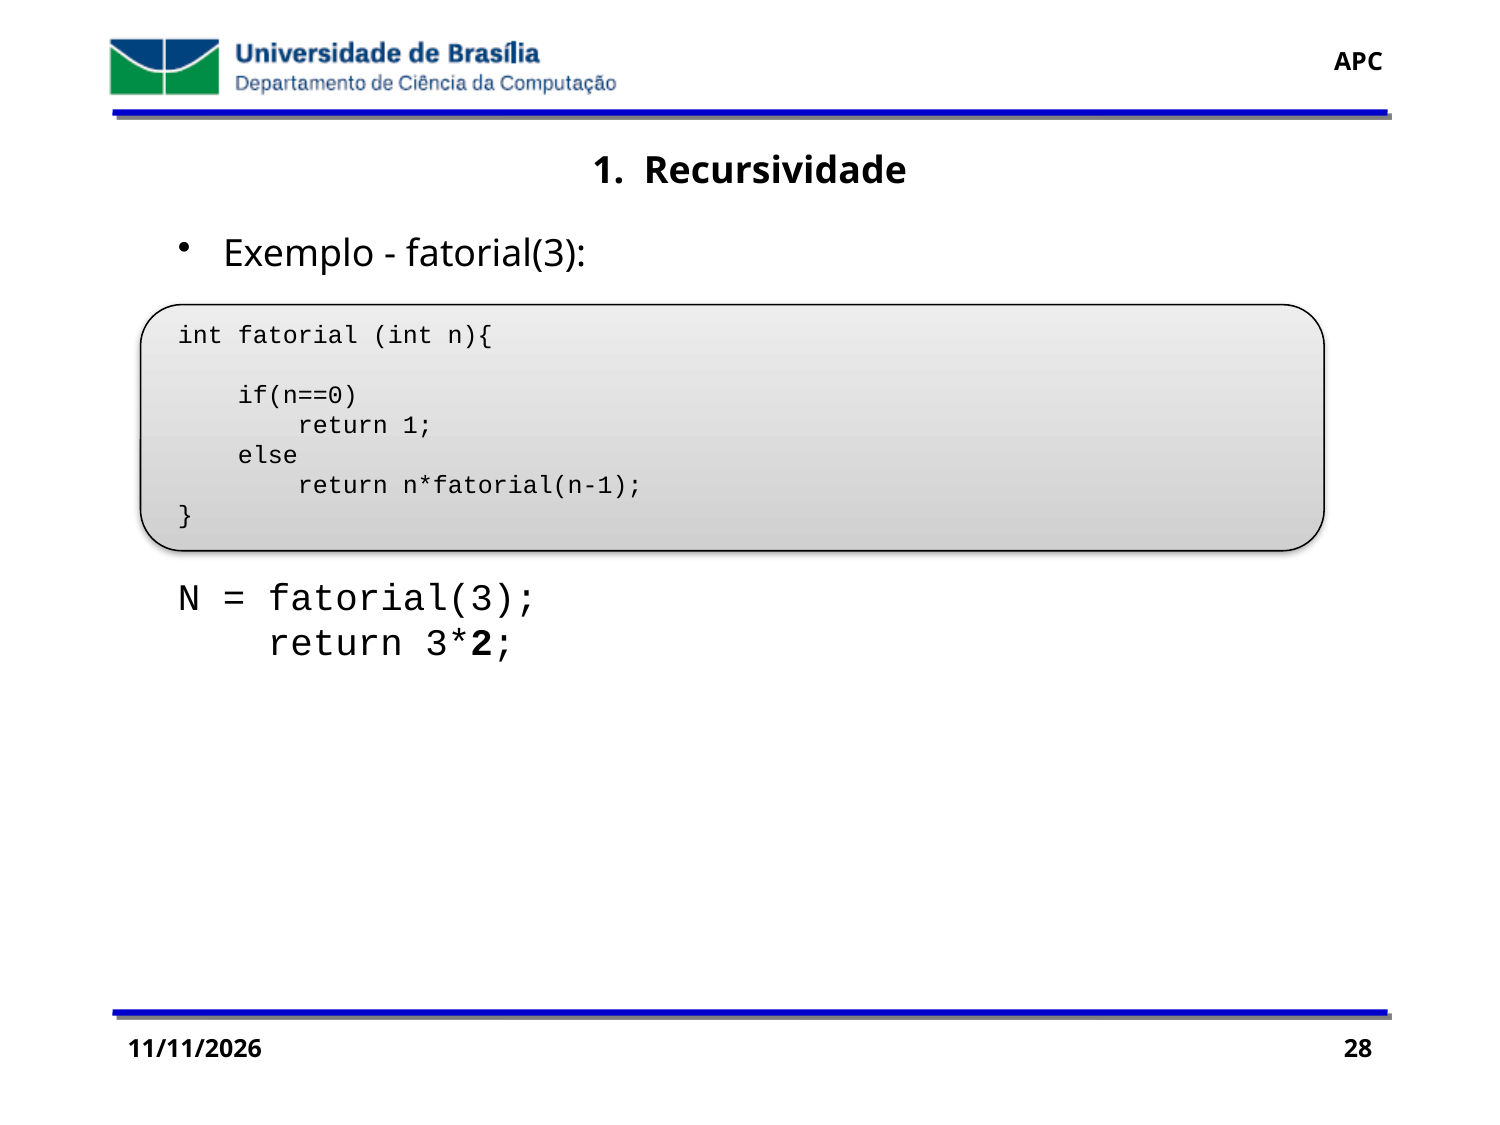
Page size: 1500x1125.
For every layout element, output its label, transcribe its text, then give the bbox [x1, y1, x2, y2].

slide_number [112, 1024, 426, 1101]
text_box [139, 308, 163, 548]
text_box Exemplo - fatorial(3): int fatorial (int n){ if(n==0) return 1; else return n*fatorial(n-1); } N = fatorial(3); return 3*2; [163, 221, 1301, 1031]
picture [105, 35, 632, 100]
text_box 1. Recursividade [112, 138, 1388, 198]
text_box [1301, 308, 1325, 548]
slide_number 28 [1074, 1024, 1388, 1101]
